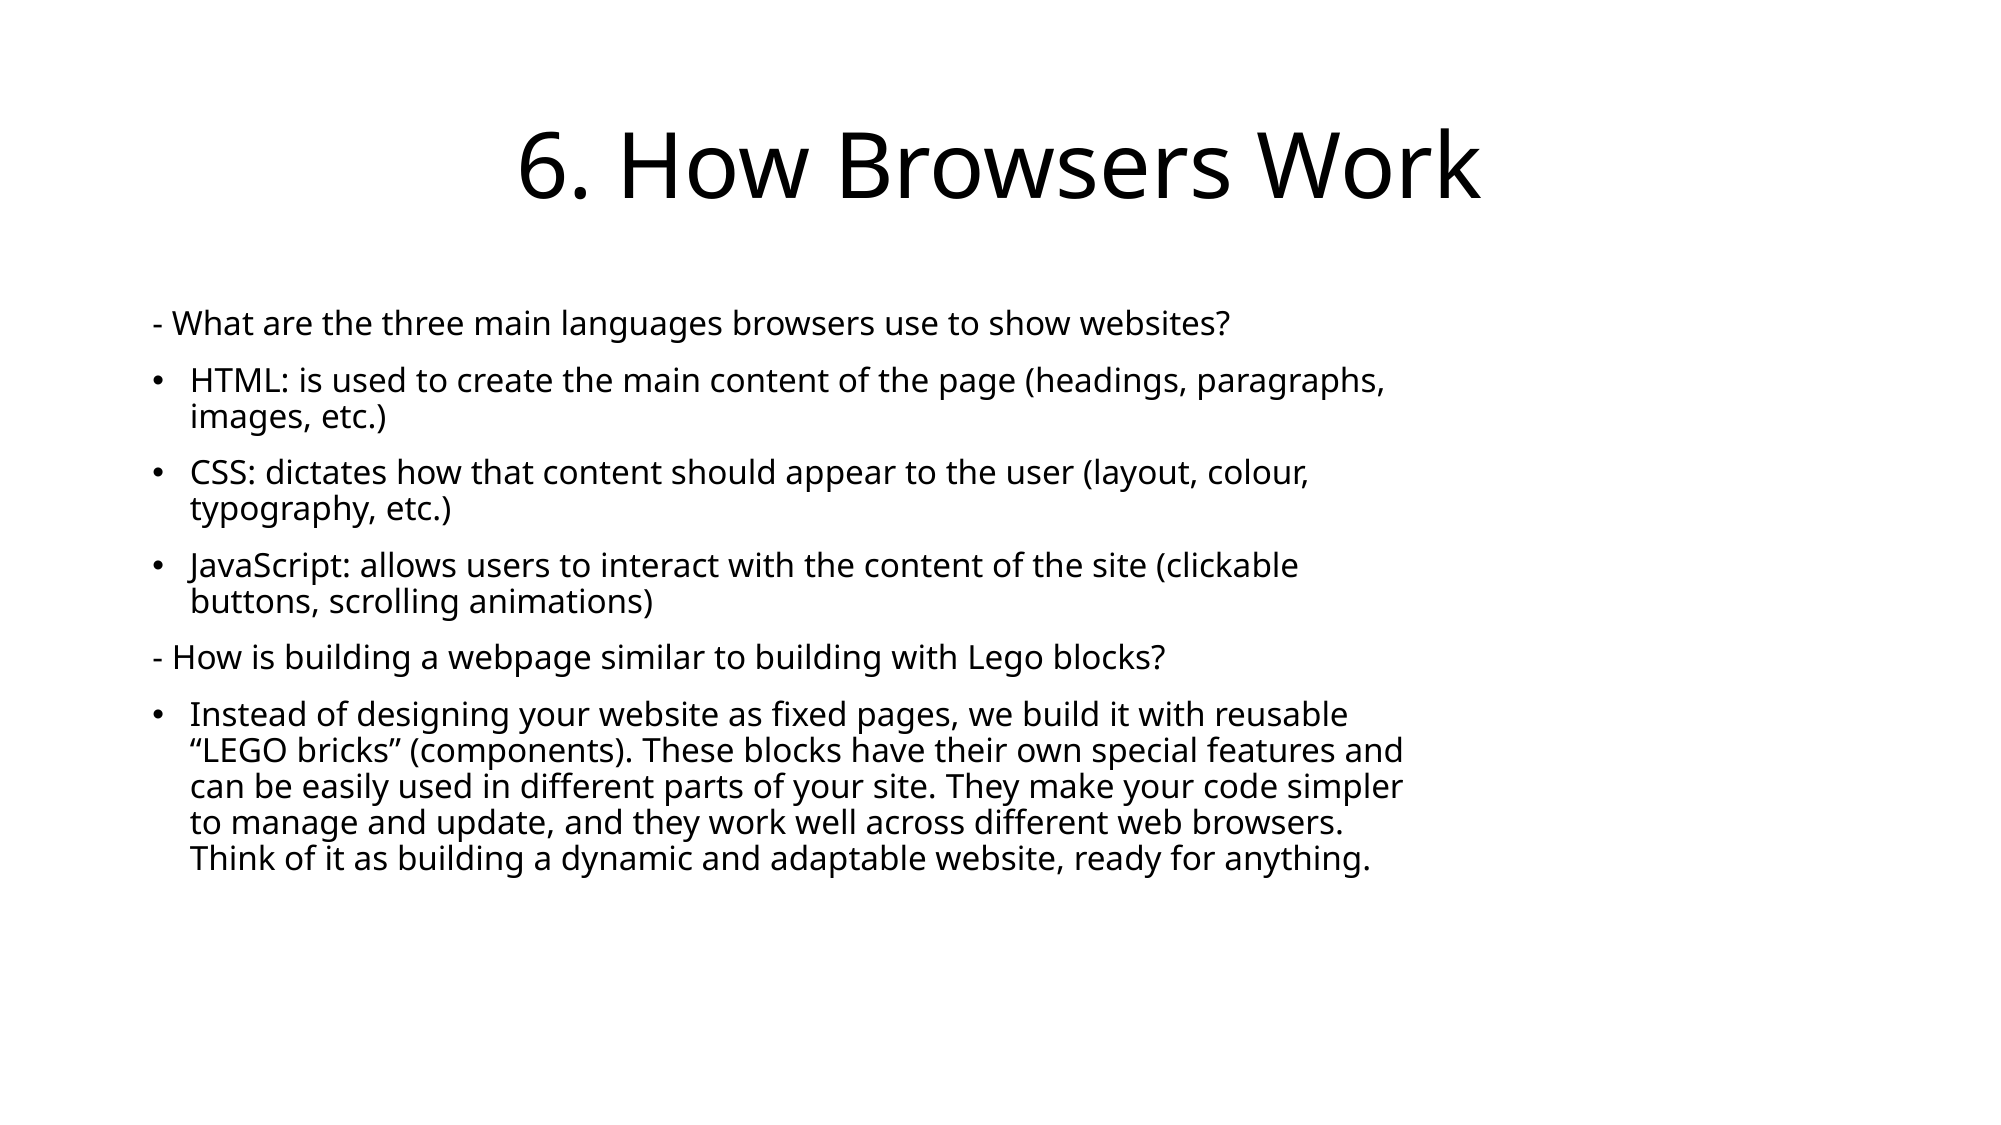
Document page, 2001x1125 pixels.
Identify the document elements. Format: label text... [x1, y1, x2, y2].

title 6. How Browsers Work [137, 59, 1863, 278]
list - What are the three main languages browsers use to show websites? HTML: is used to create the main content of the page (headings, paragraphs, images, etc.) CSS: dictates how that content should appear to the user (layout, colour, typography, etc.) JavaScript: allows users to interact with the content of the site (clickable buttons, scrolling animations) - How is building a webpage similar to building with Lego blocks? Instead of designing your website as fixed pages, we build it with reusable “LEGO bricks” (components). These blocks have their own special features and can be easily used in different parts of your site. They make your code simpler to manage and update, and they work well across different web browsers. Think of it as building a dynamic and adaptable website, ready for anything. [137, 299, 1435, 1014]
